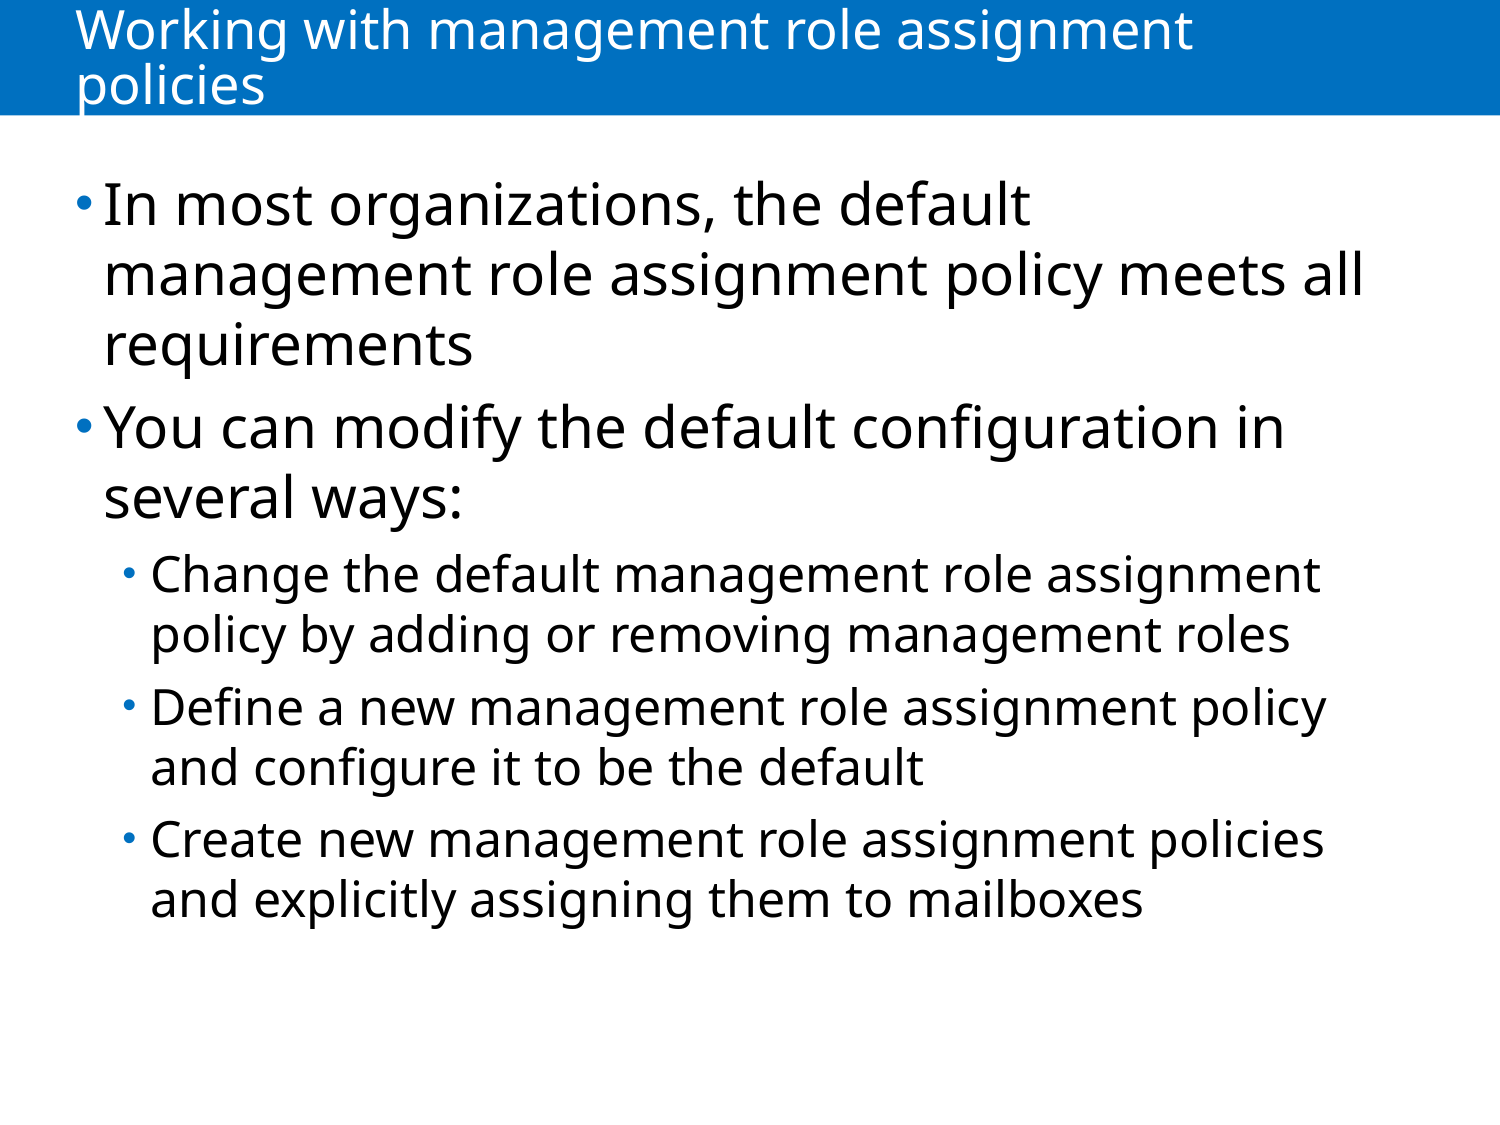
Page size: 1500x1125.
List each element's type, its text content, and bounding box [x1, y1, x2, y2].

title Working with management role assignment policies [75, 0, 1351, 122]
text_box In most organizations, the default management role assignment policy meets all requirements You can modify the default configuration in several ways: Change the default management role assignment policy by adding or removing management roles Define a new management role assignment policy and configure it to be the default Create new management role assignment policies and explicitly assigning them to mailboxes [75, 167, 1408, 1012]
